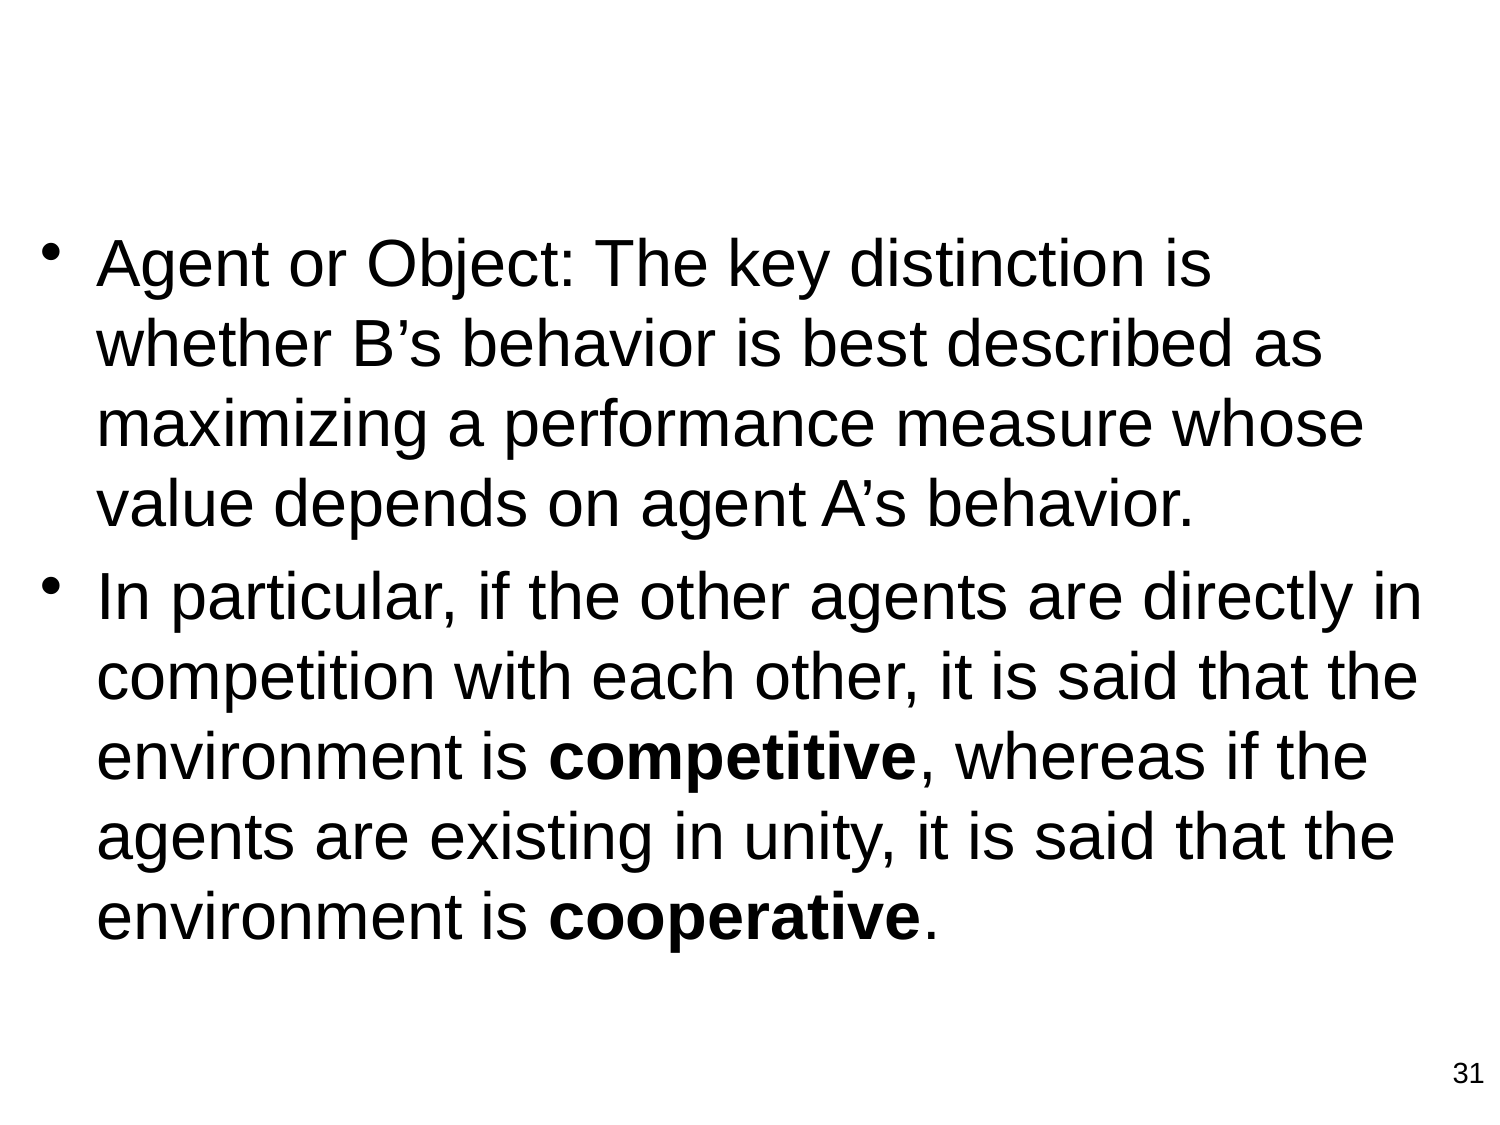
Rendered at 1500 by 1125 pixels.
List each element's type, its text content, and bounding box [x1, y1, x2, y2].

slide_number 31 [1149, 1046, 1500, 1125]
list Agent or Object: The key distinction is whether B’s behavior is best described as maximizing a performance measure whose value depends on agent A’s behavior. In particular, if the other agents are directly in competition with each other, it is said that the environment is competitive, whereas if the agents are existing in unity, it is said that the environment is cooperative. [24, 212, 1476, 1006]
